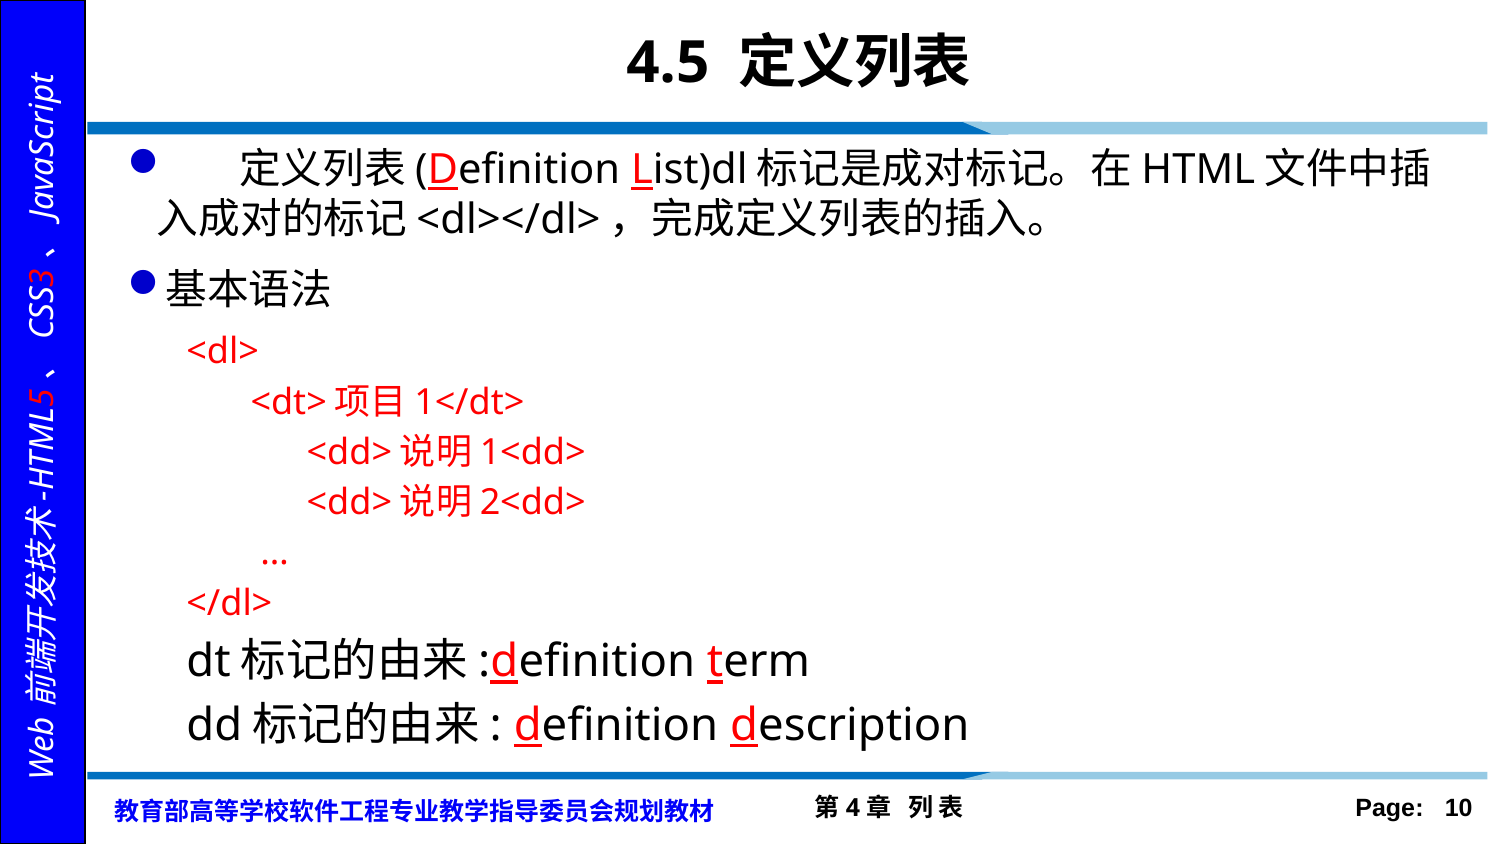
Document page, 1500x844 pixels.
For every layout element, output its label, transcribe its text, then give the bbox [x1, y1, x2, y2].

list 定义列表(Definition List)dl标记是成对标记。在HTML文件中插入成对的标记<dl></dl>，完成定义列表的插入。 基本语法 <dl> <dt>项目1</dt> <dd>说明1<dd> <dd>说明2<dd> … </dl> dt标记的由来:definition term dd标记的由来: definition description [111, 133, 1484, 760]
title 4.5 定义列表 [161, 11, 1436, 106]
